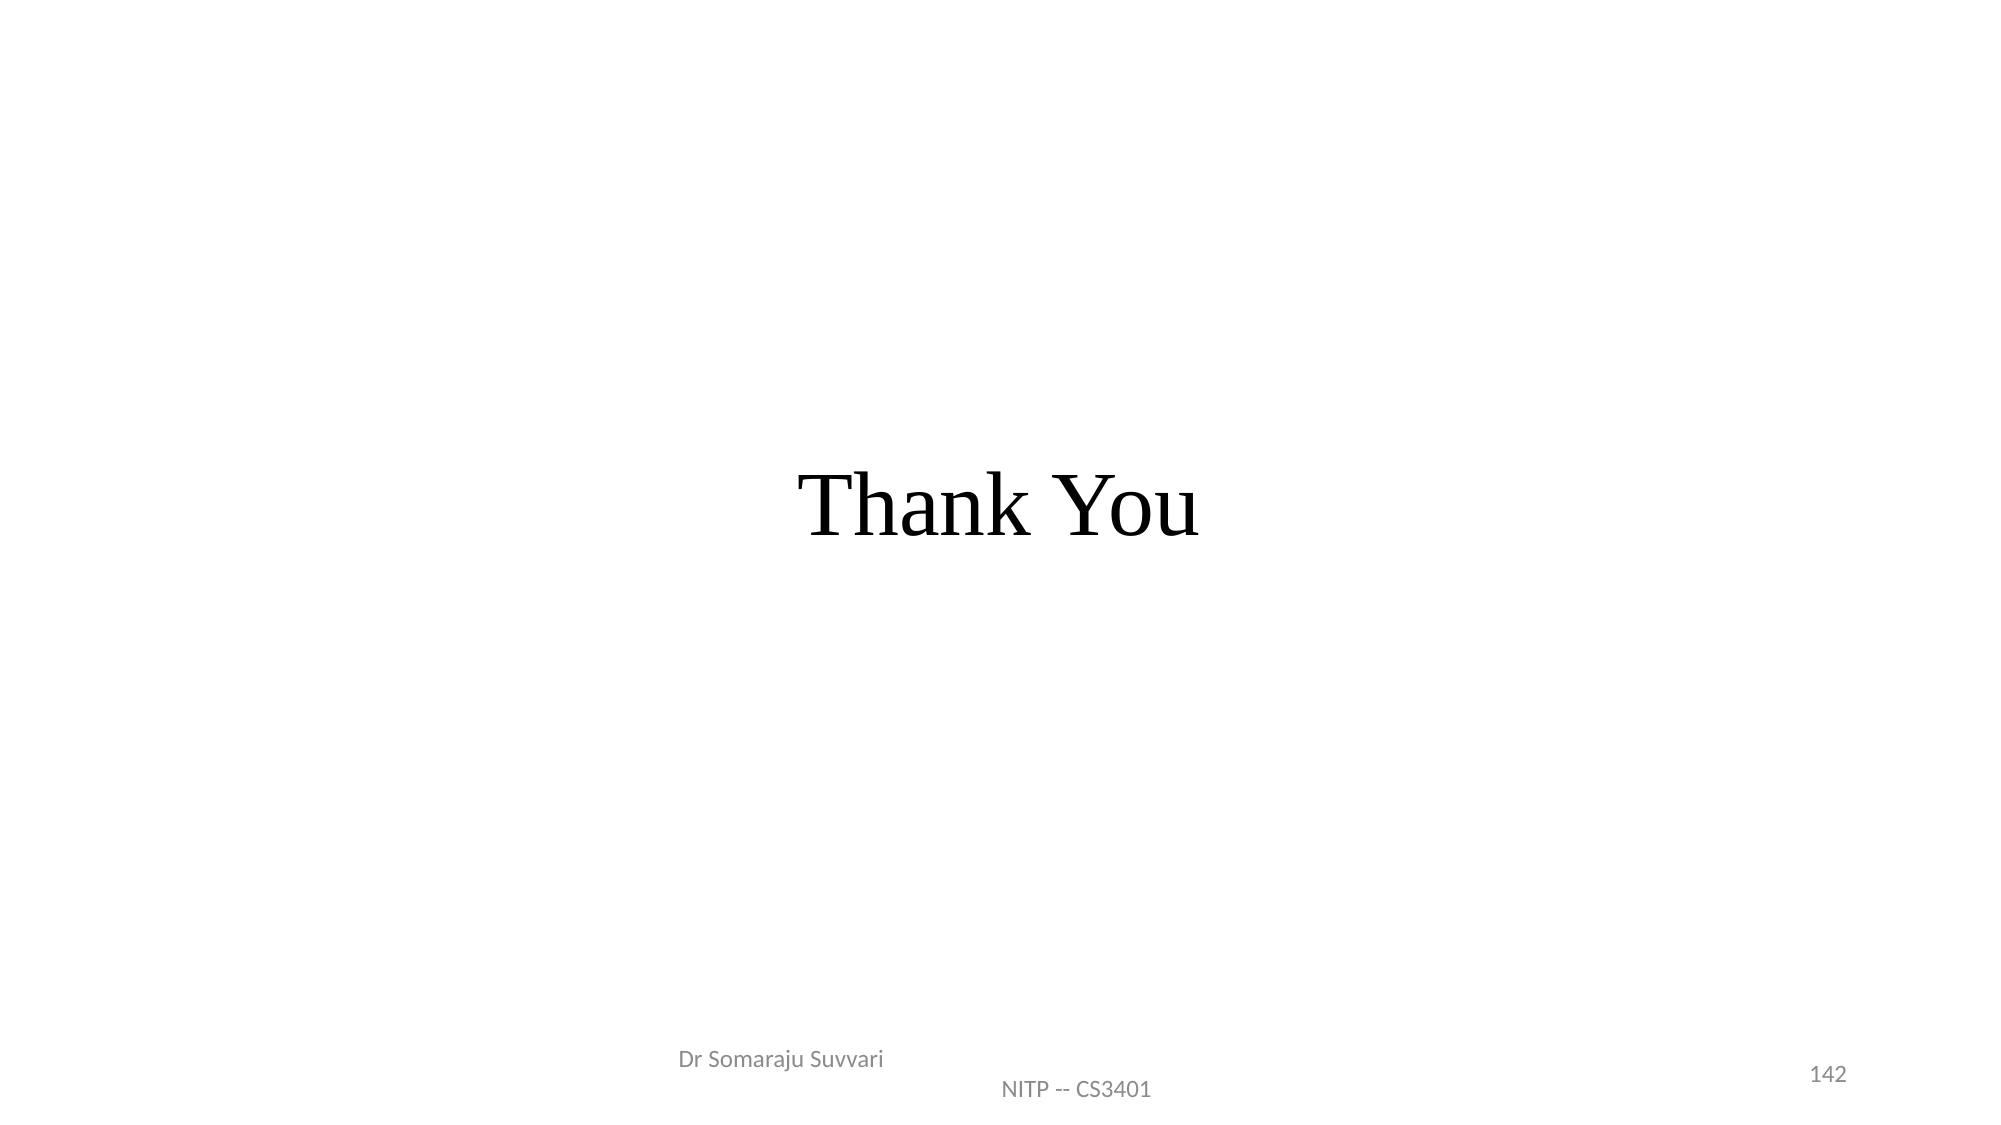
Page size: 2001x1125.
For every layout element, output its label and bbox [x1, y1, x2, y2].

title [98, 412, 1899, 600]
footer [662, 1042, 1338, 1103]
slide_number [1412, 1042, 1863, 1103]
